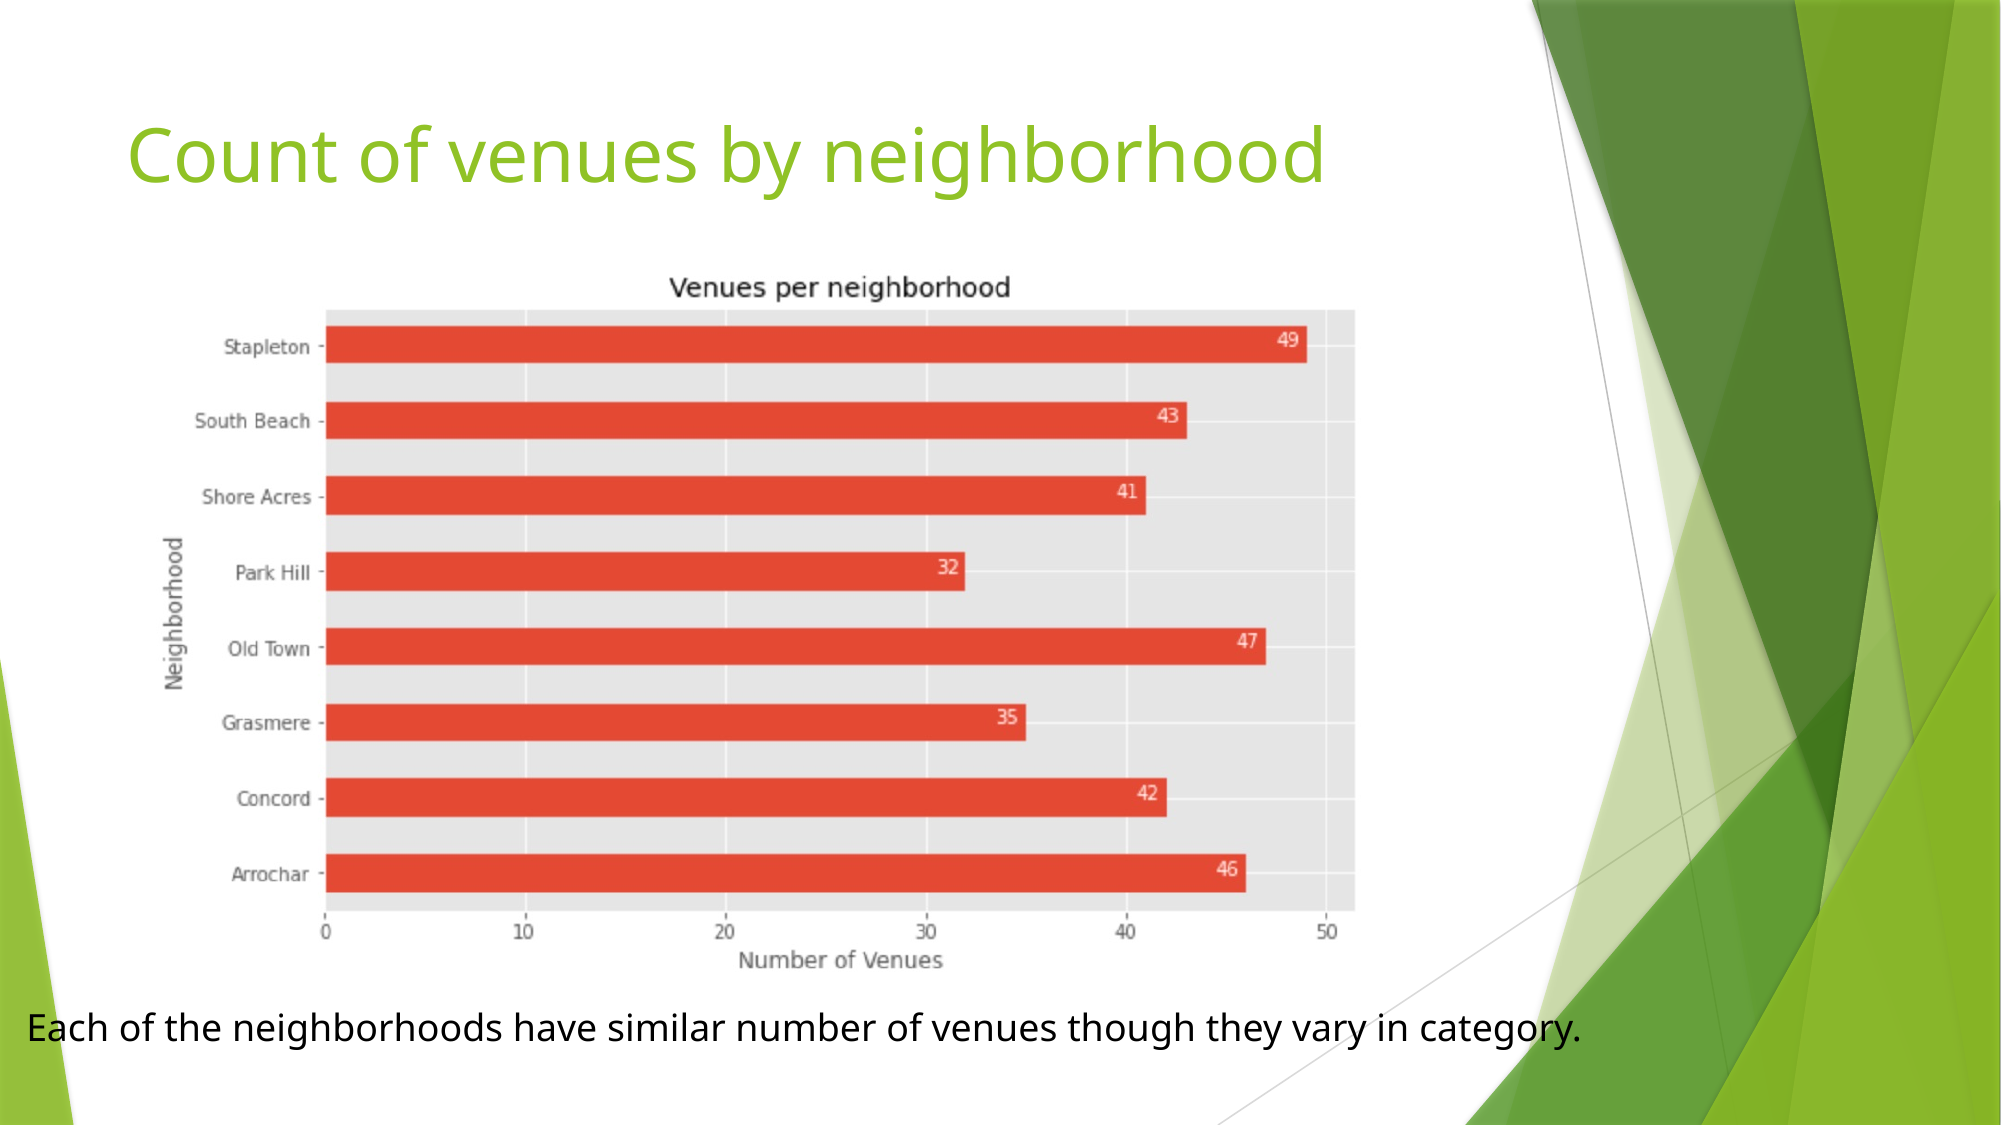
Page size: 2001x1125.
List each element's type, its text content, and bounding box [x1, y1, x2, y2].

text_box Each of the neighborhoods have similar number of venues though they vary in category. [11, 996, 1599, 1057]
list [110, 260, 1363, 992]
title Count of venues by neighborhood [111, 99, 1522, 317]
